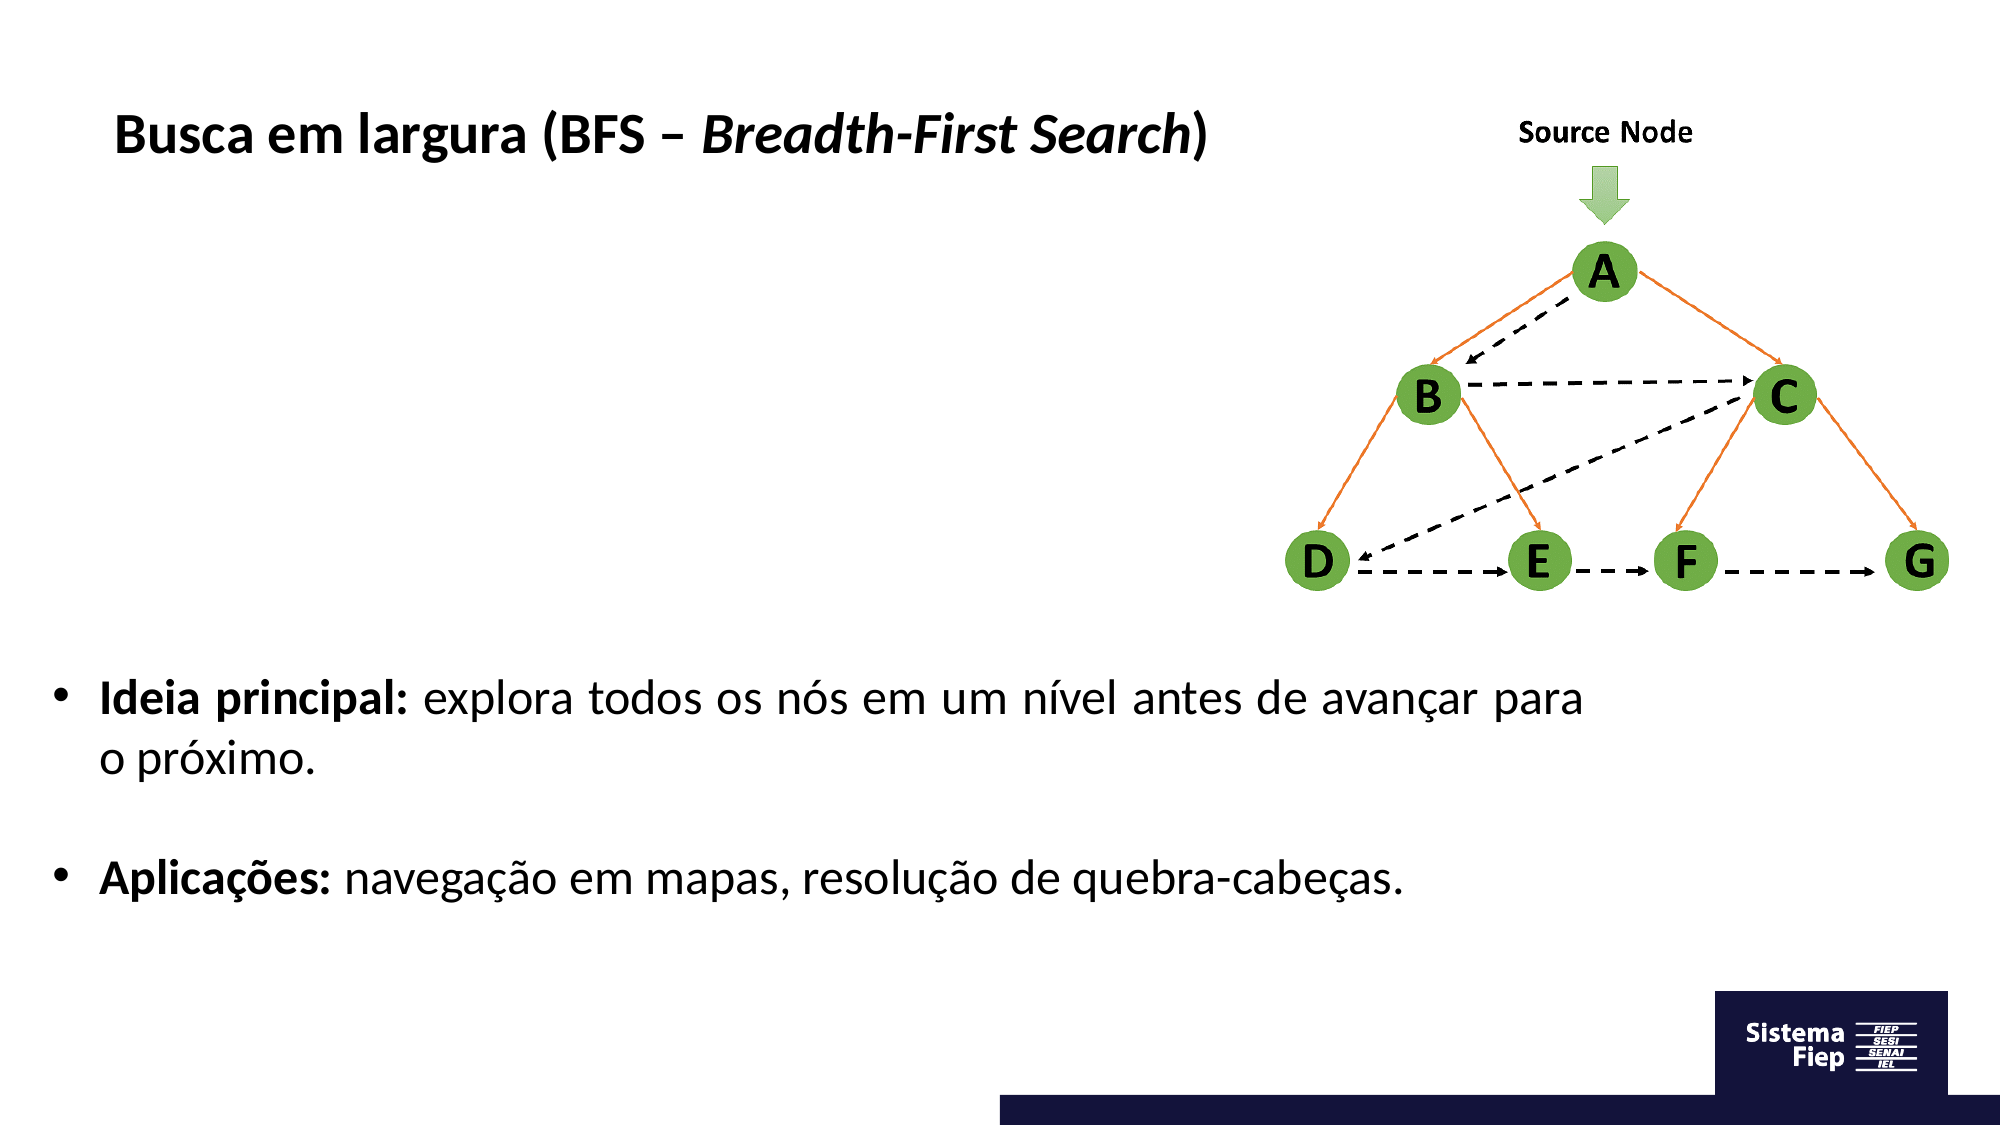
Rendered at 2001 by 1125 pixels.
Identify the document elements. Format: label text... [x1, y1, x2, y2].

picture [1262, 88, 1963, 678]
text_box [999, 991, 2000, 1125]
text_box Busca em largura (BFS – Breadth-First Search) [99, 87, 1261, 173]
text_box Ideia principal: explora todos os nós em um nível antes de avançar para o próximo. Aplicações: navegação em mapas, resolução de quebra-cabeças. [37, 657, 1600, 912]
